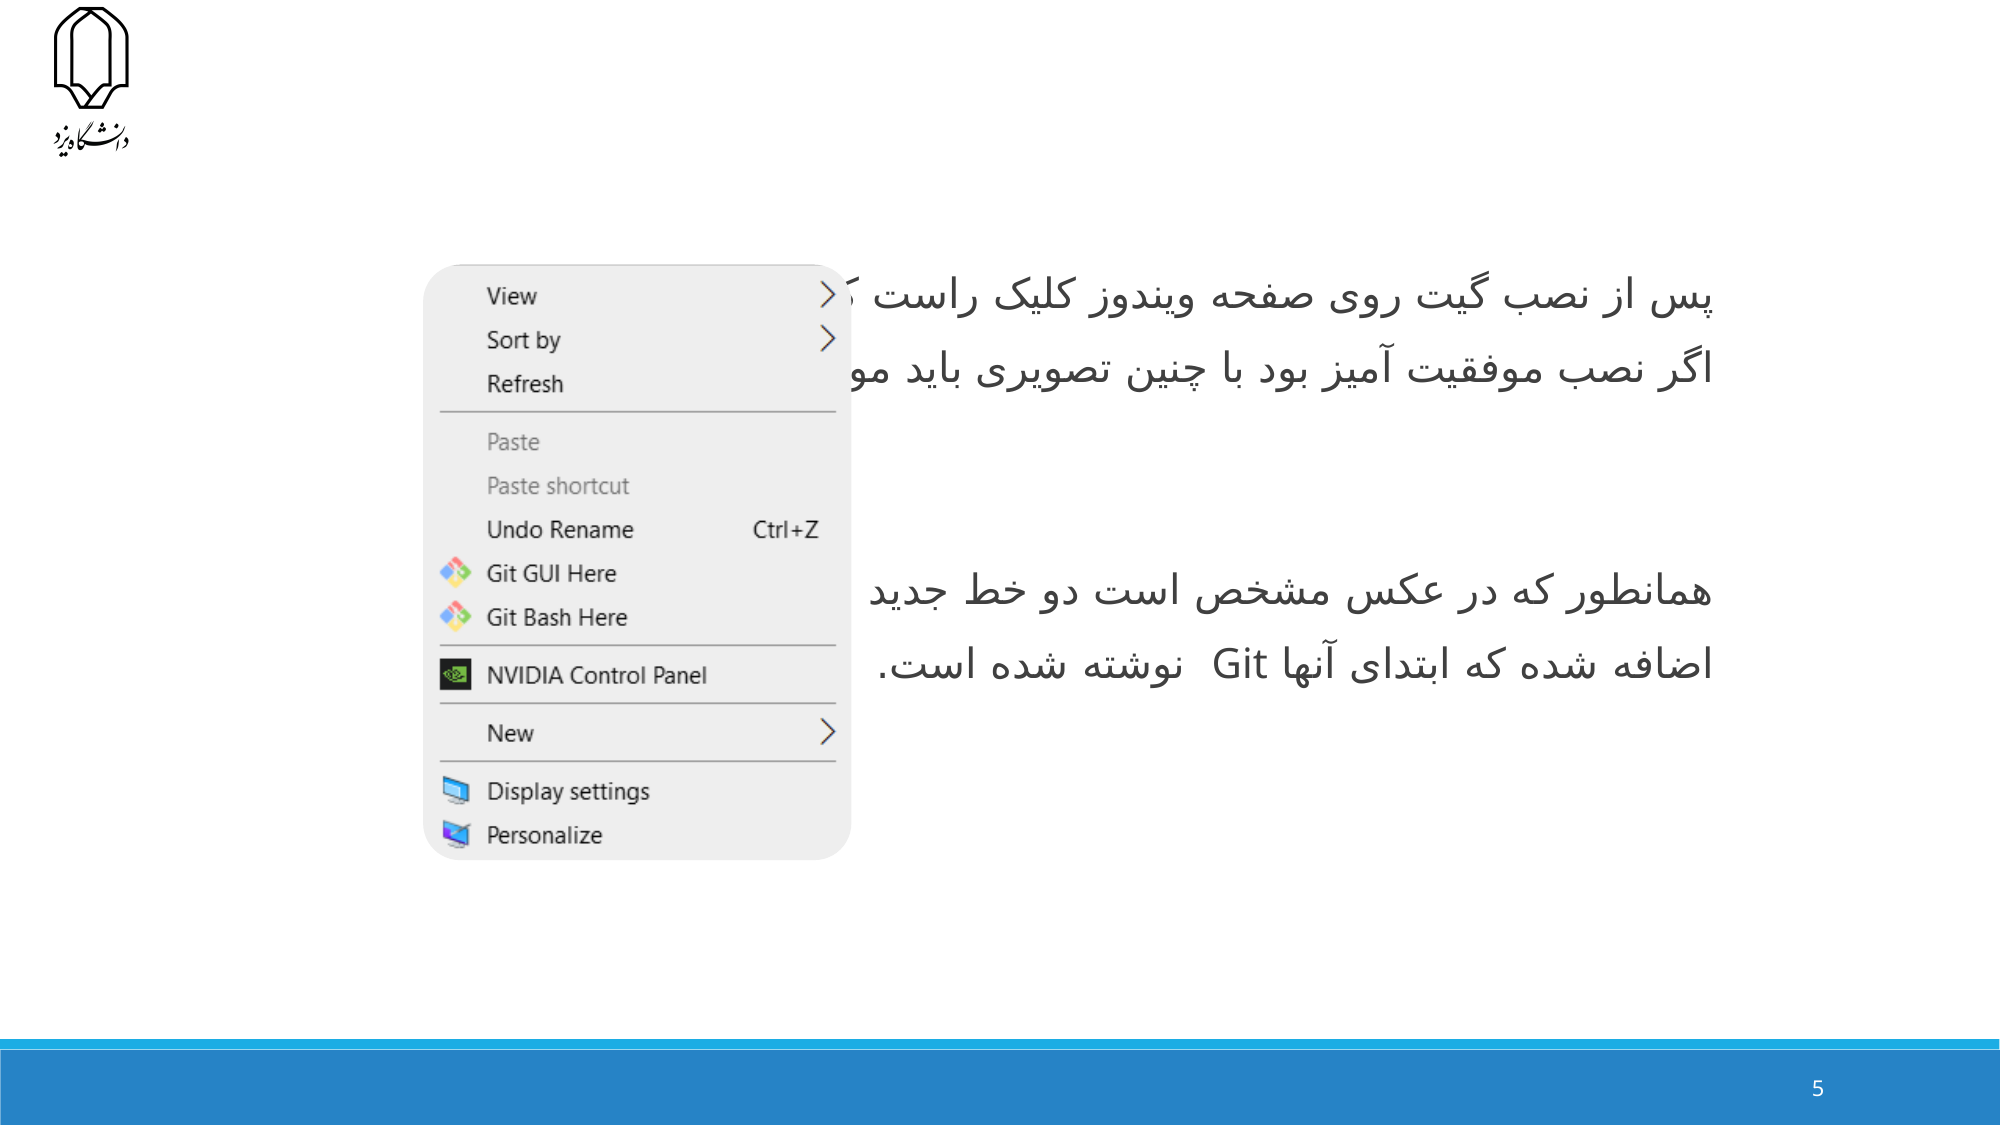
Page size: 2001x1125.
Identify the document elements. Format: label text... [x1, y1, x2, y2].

picture [43, 0, 136, 163]
slide_number 5 [1624, 1059, 1840, 1120]
picture [422, 264, 852, 861]
text_box پس از نصب گیت روی صفحه ویندوز کلیک راست کنید . اگر نصب موفقیت آمیز بود با چنین تصویری باید مواجه شوید . همانطور که در عکس مشخص است دو خط جدید به لیست اضافه شده که ابتدای آنها Git نوشته شده است. [94, 264, 1745, 925]
